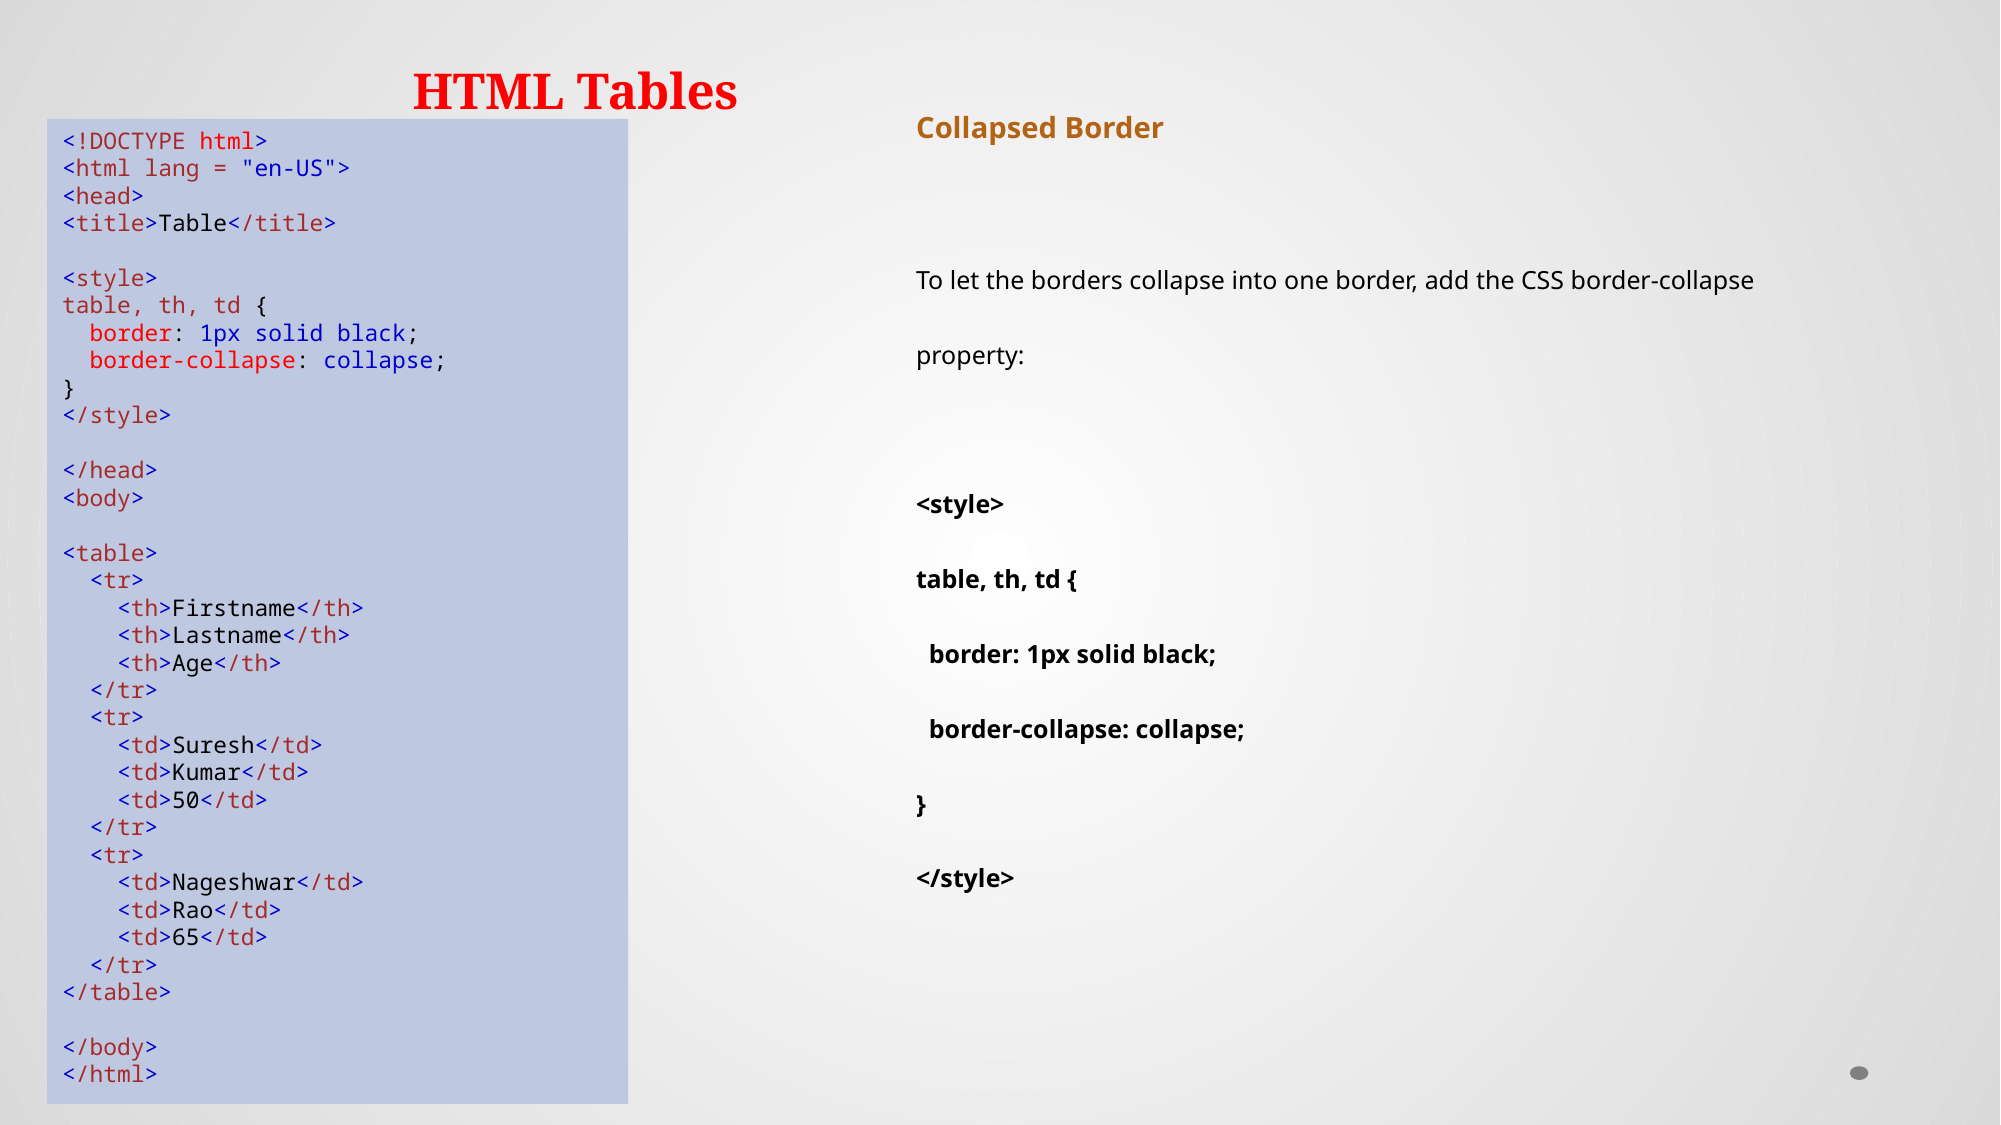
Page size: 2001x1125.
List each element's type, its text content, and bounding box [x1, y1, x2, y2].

list <!DOCTYPE html> <html lang = "en-US"> <head> <title>Table</title> <style> table, th, td { border: 1px solid black; border-collapse: collapse; } </style> </head> <body> <table> <tr> <th>Firstname</th> <th>Lastname</th> <th>Age</th> </tr> <tr> <td>Suresh</td> <td>Kumar</td> <td>50</td> </tr> <tr> <td>Nageshwar</td> <td>Rao</td> <td>65</td> </tr> </table> </body> </html> [47, 118, 629, 1104]
title HTML Tables [187, 21, 965, 127]
text_box Collapsed Border To let the borders collapse into one border, add the CSS border-collapse property: <style> table, th, td { border: 1px solid black; border-collapse: collapse; } </style> [900, 49, 1870, 901]
